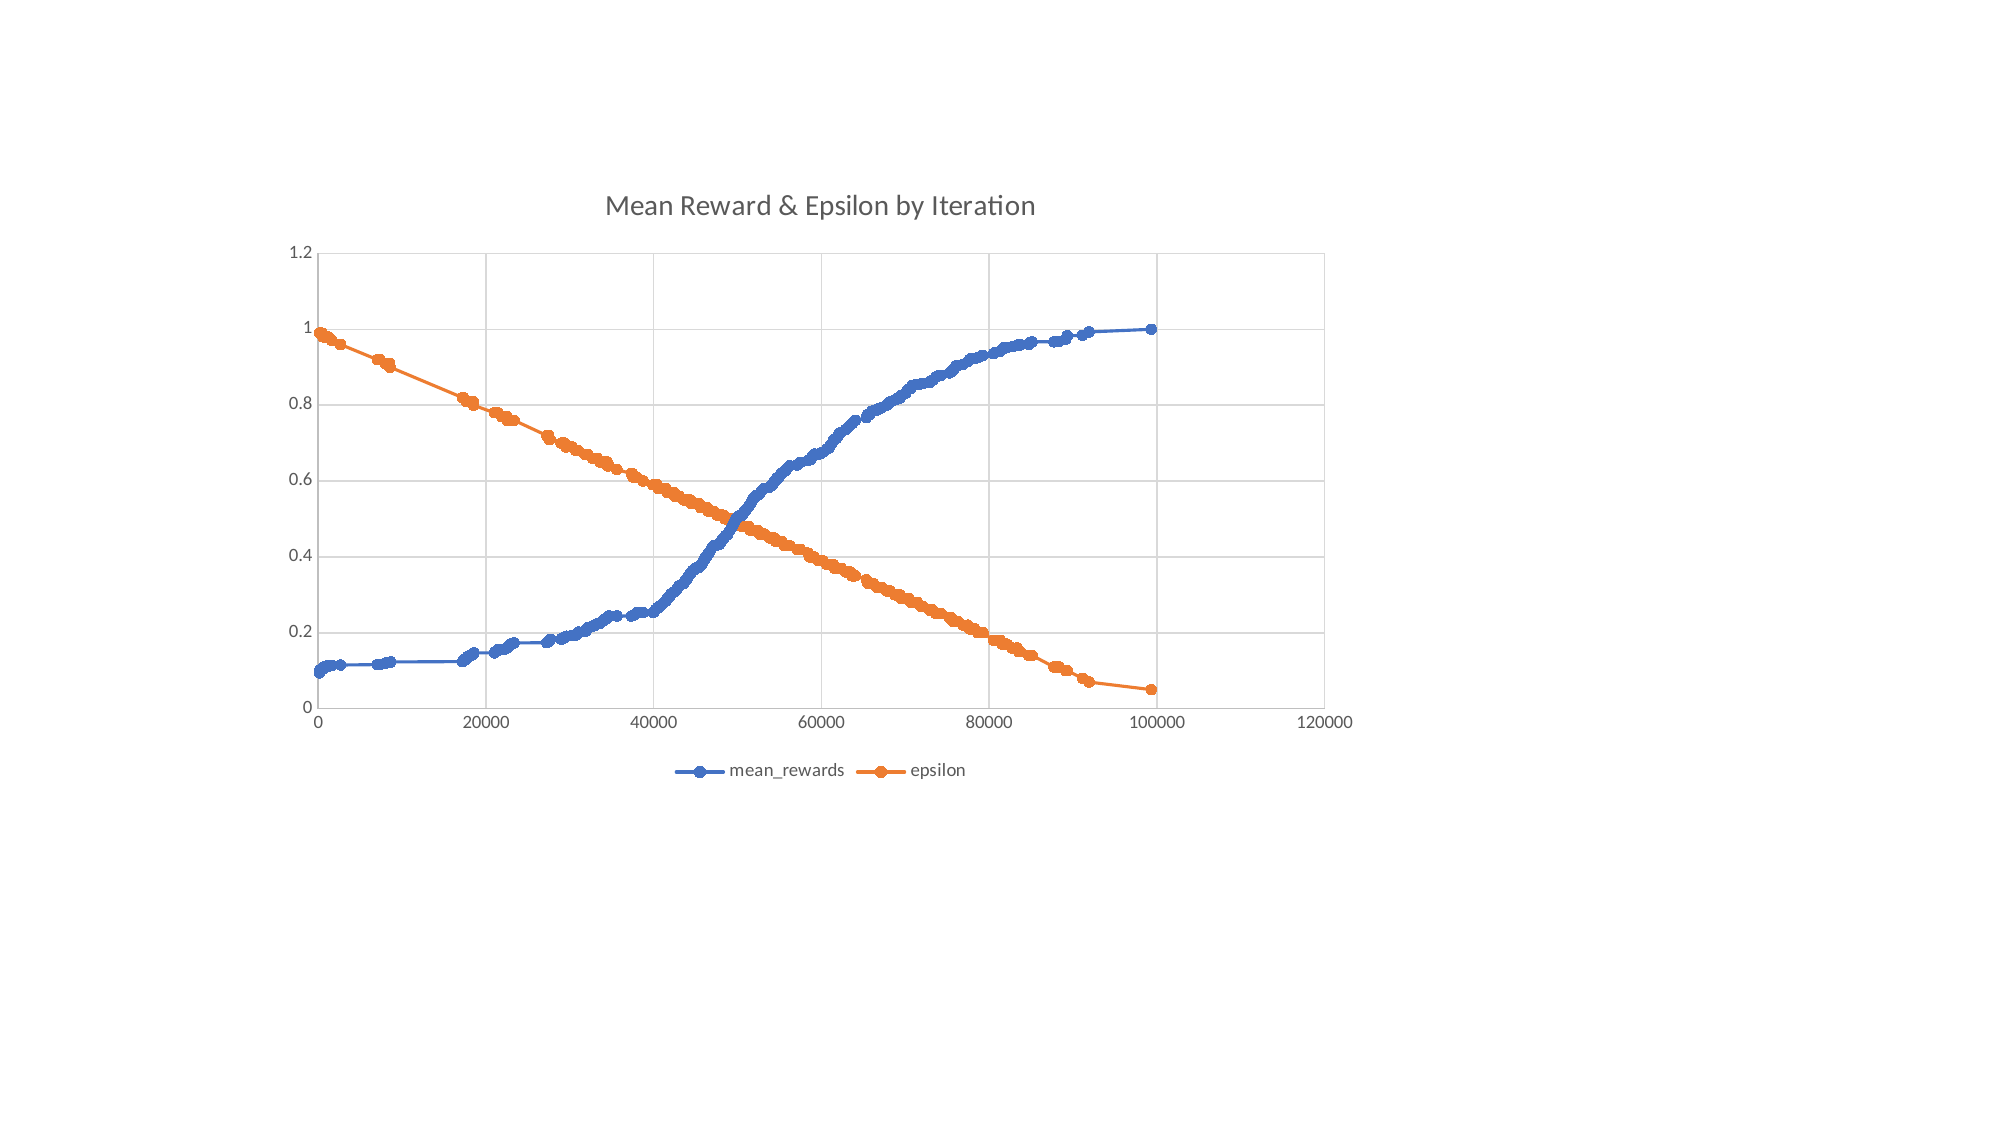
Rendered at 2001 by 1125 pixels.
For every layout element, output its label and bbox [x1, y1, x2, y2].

chart [266, 163, 1375, 788]
